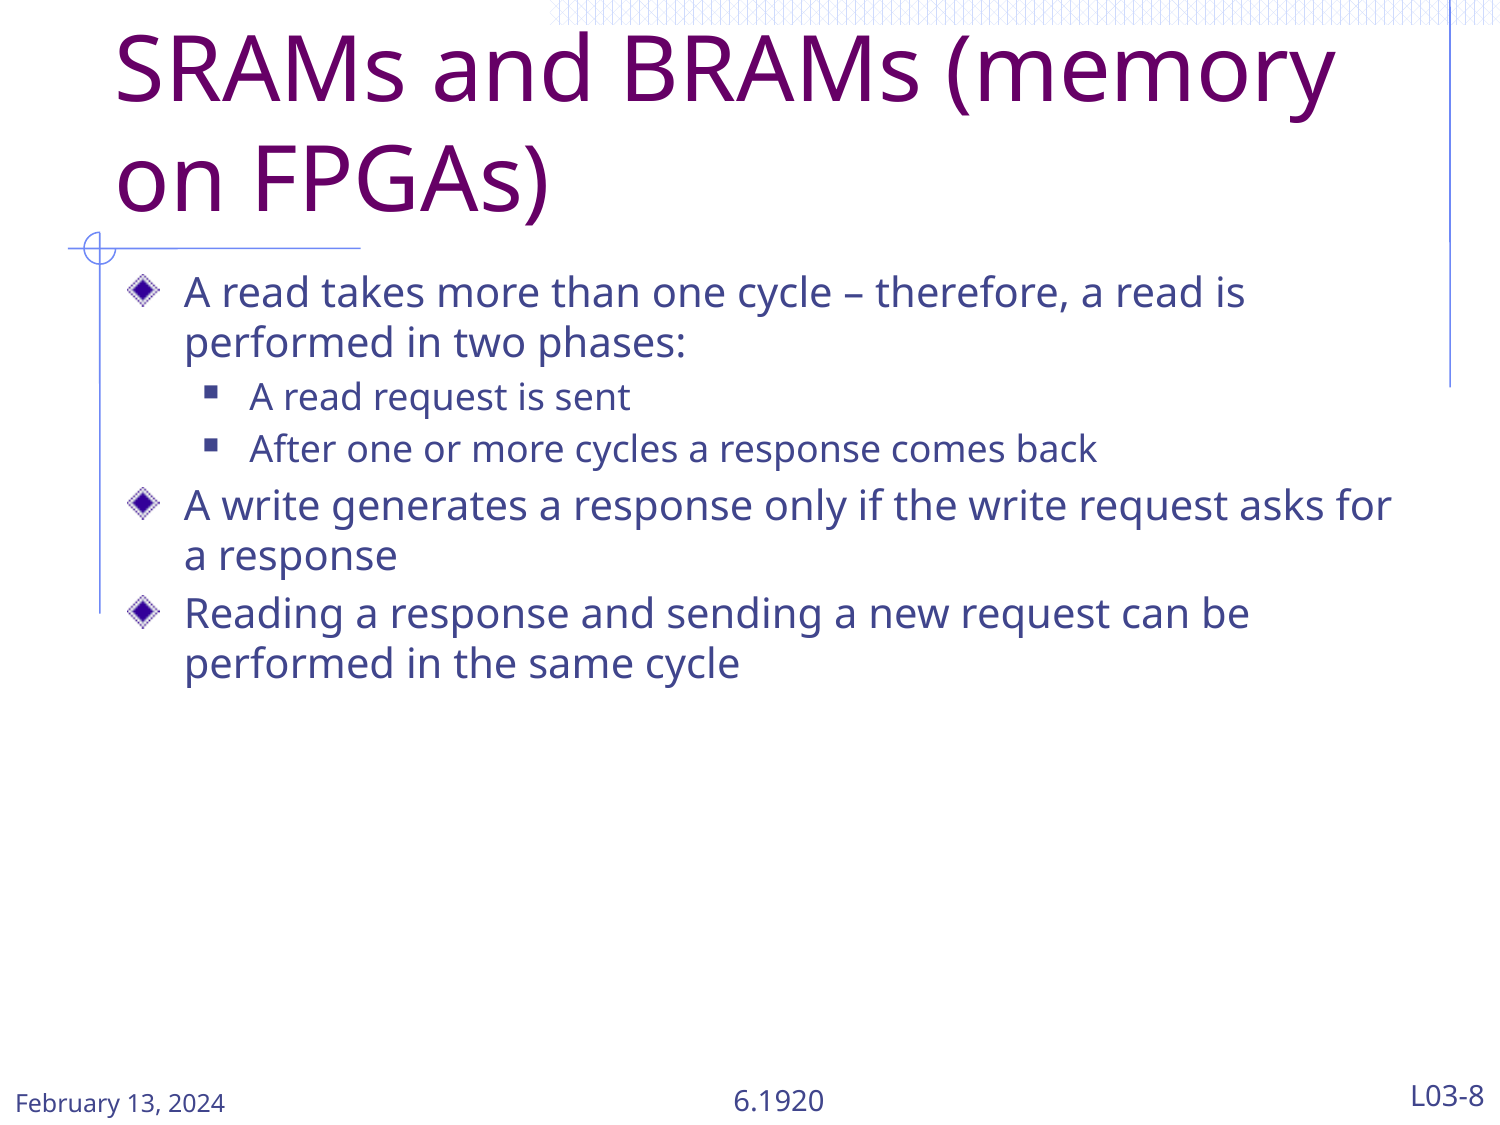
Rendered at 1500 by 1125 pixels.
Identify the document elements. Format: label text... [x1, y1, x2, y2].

picture [127, 274, 160, 307]
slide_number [0, 1049, 313, 1125]
title SRAMs and BRAMs (memory on FPGAs) [99, 49, 1376, 238]
picture [127, 595, 160, 629]
footer 6.1920 [508, 1049, 1051, 1125]
list A read takes more than one cycle – therefore, a read is performed in two phases: A read request is sent After one or more cycles a response comes back A write generates a response only if the write request asks for a response Reading a response and sending a new request can be performed in the same cycle [112, 257, 1431, 934]
picture [127, 487, 160, 520]
slide_number L03-8 [1187, 1049, 1500, 1125]
